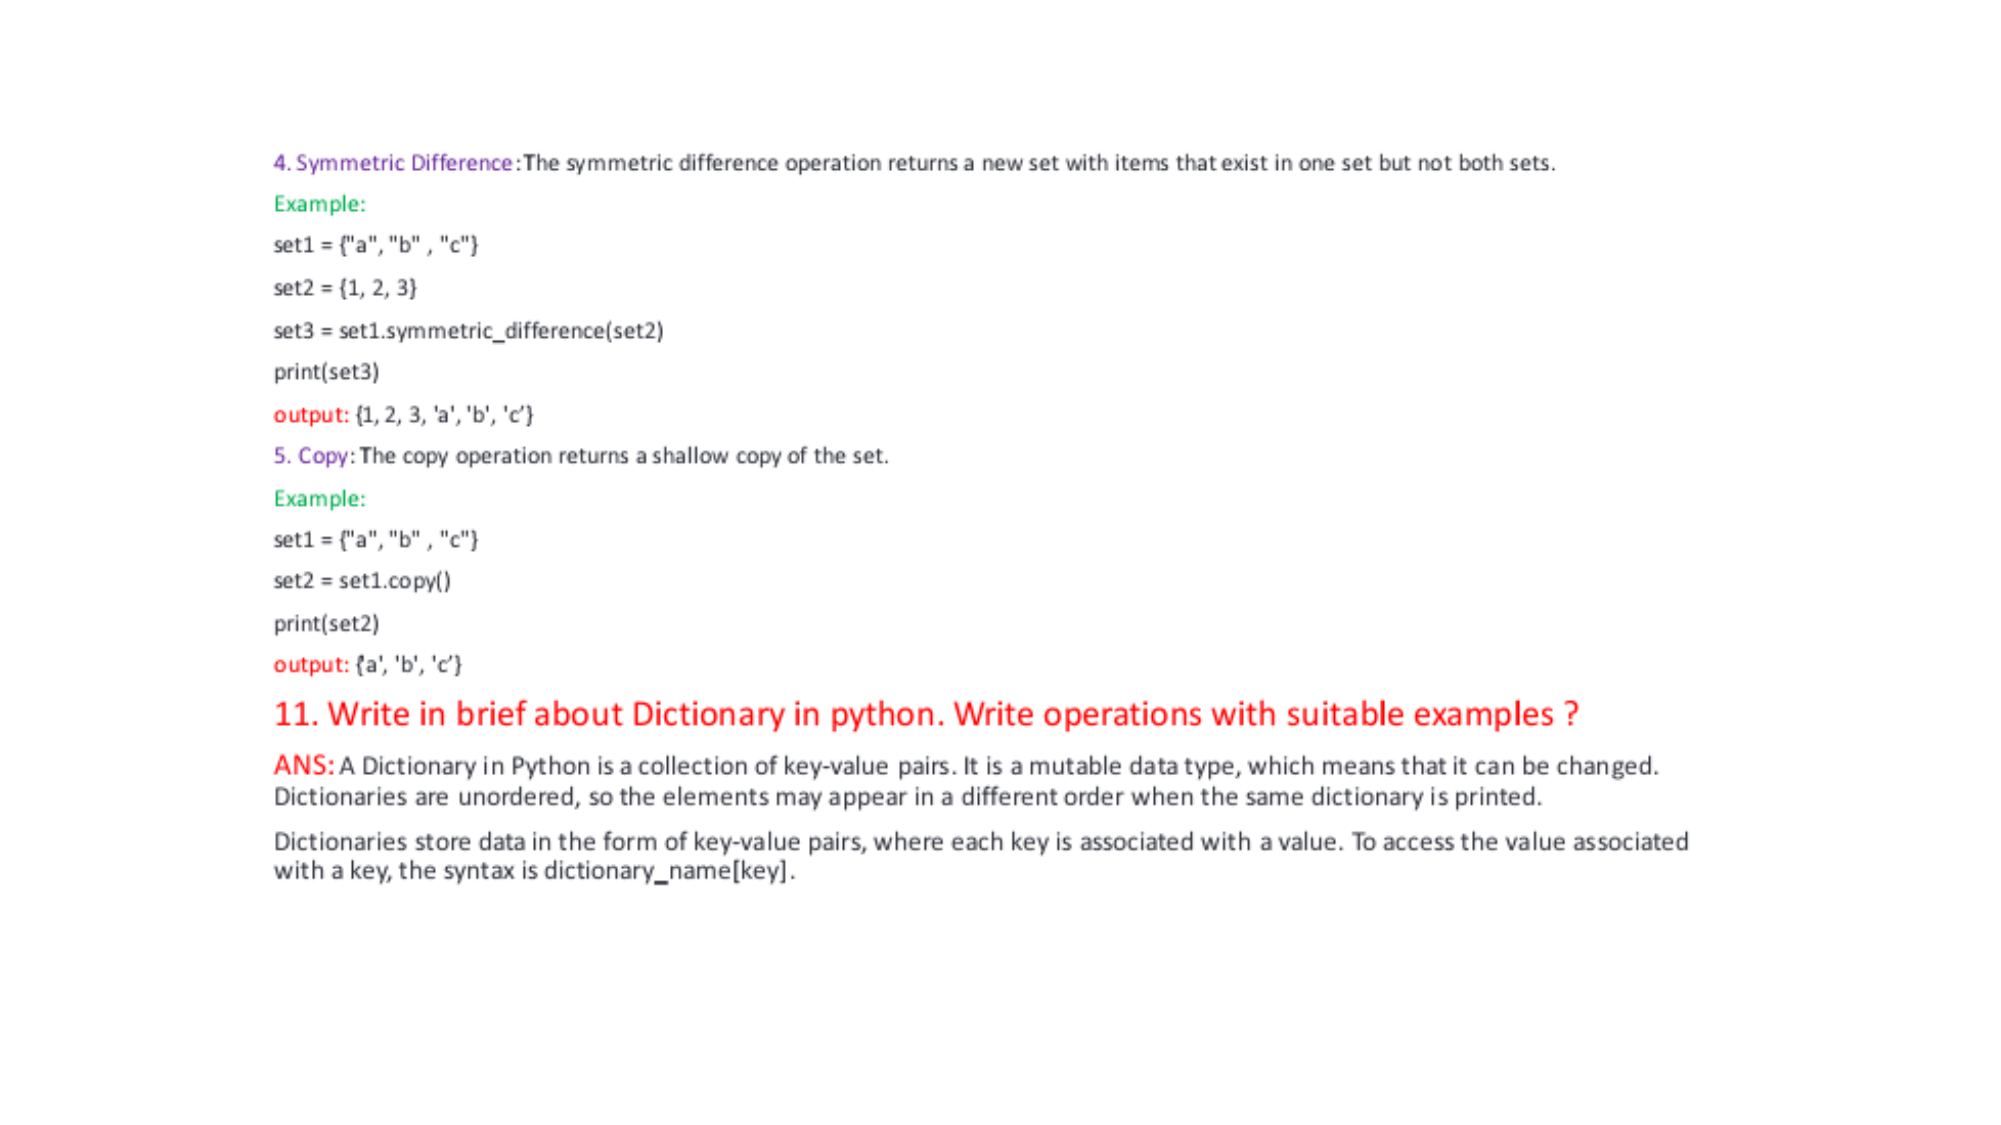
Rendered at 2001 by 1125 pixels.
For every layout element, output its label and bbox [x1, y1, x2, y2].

picture [264, 0, 1735, 1125]
